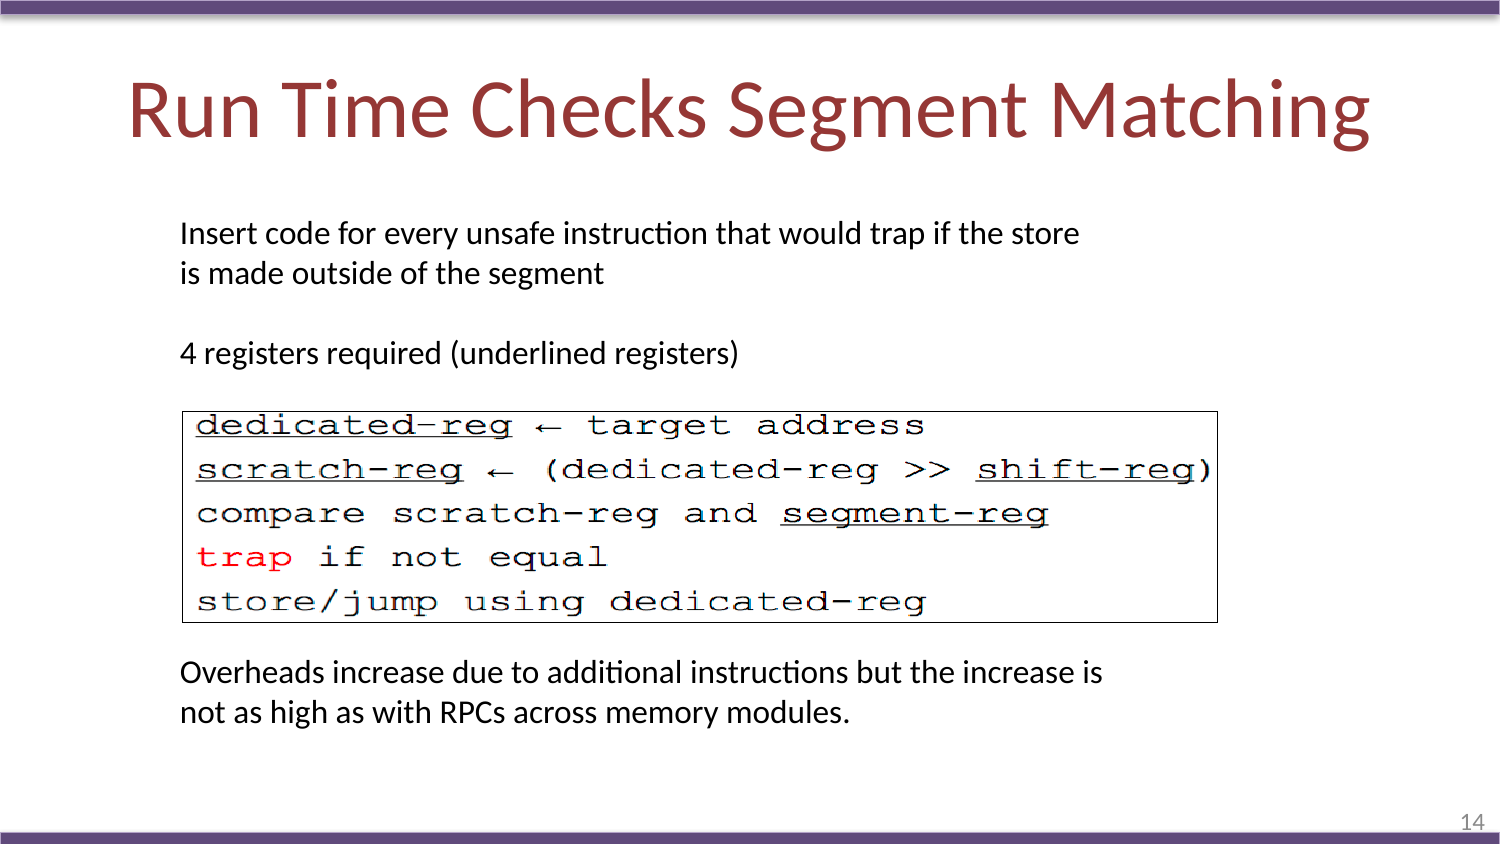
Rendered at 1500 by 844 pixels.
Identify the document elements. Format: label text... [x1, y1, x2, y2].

picture [181, 411, 1218, 623]
slide_number 14 [1149, 798, 1500, 843]
text_box Insert code for every unsafe instruction that would trap if the store is made outside of the segment 4 registers required (underlined registers) Overheads increase due to additional instructions but the increase is not as high as with RPCs across memory modules. [165, 203, 1127, 738]
title Run Time Checks Segment Matching [75, 33, 1425, 175]
